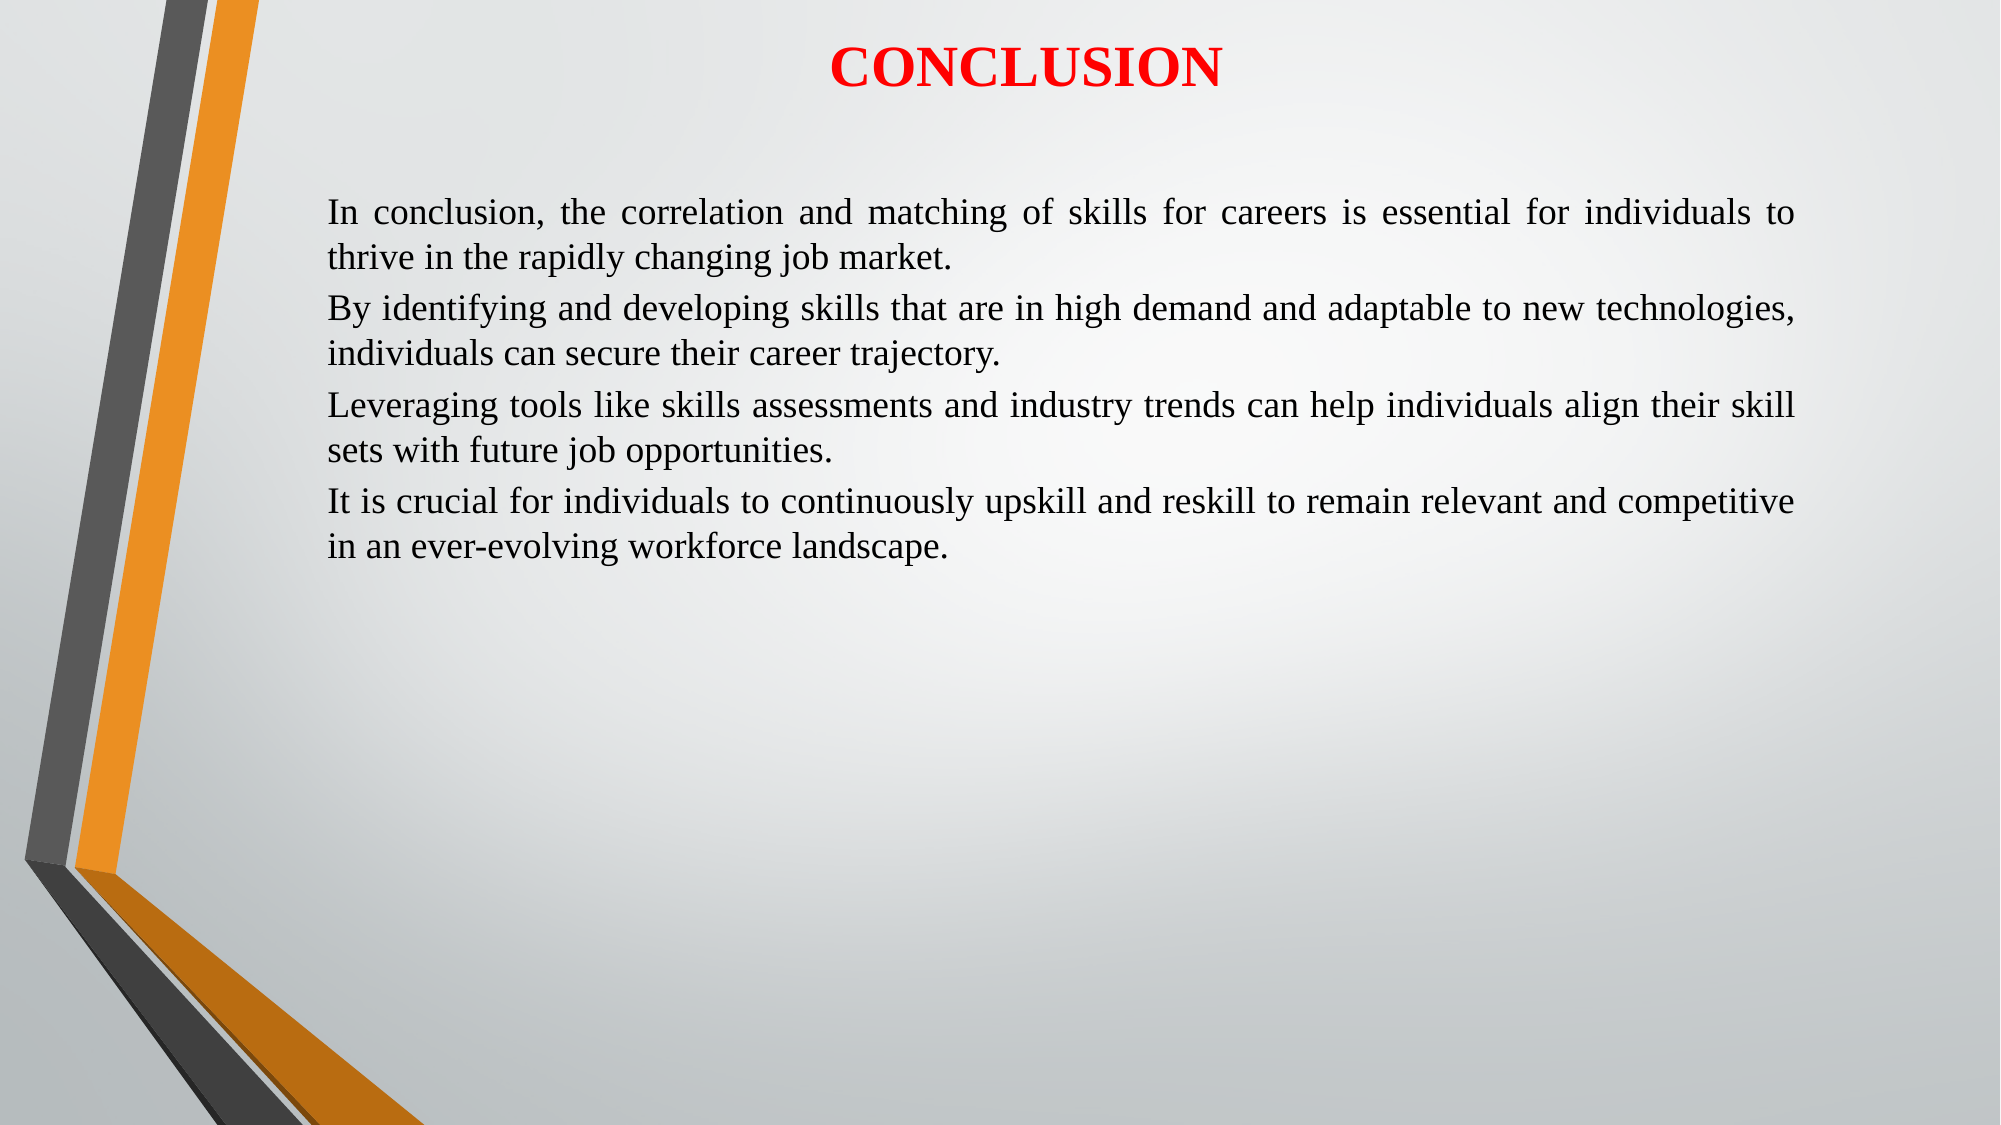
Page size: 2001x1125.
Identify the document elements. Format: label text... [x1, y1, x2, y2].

text_box In conclusion, the correlation and matching of skills for careers is essential for individuals to thrive in the rapidly changing job market. By identifying and developing skills that are in high demand and adaptable to new technologies, individuals can secure their career trajectory. Leveraging tools like skills assessments and industry trends can help individuals align their skill sets with future job opportunities. It is crucial for individuals to continuously upskill and reskill to remain relevant and competitive in an ever-evolving workforce landscape. [276, 179, 1813, 574]
text_box CONCLUSION [200, 20, 1853, 106]
